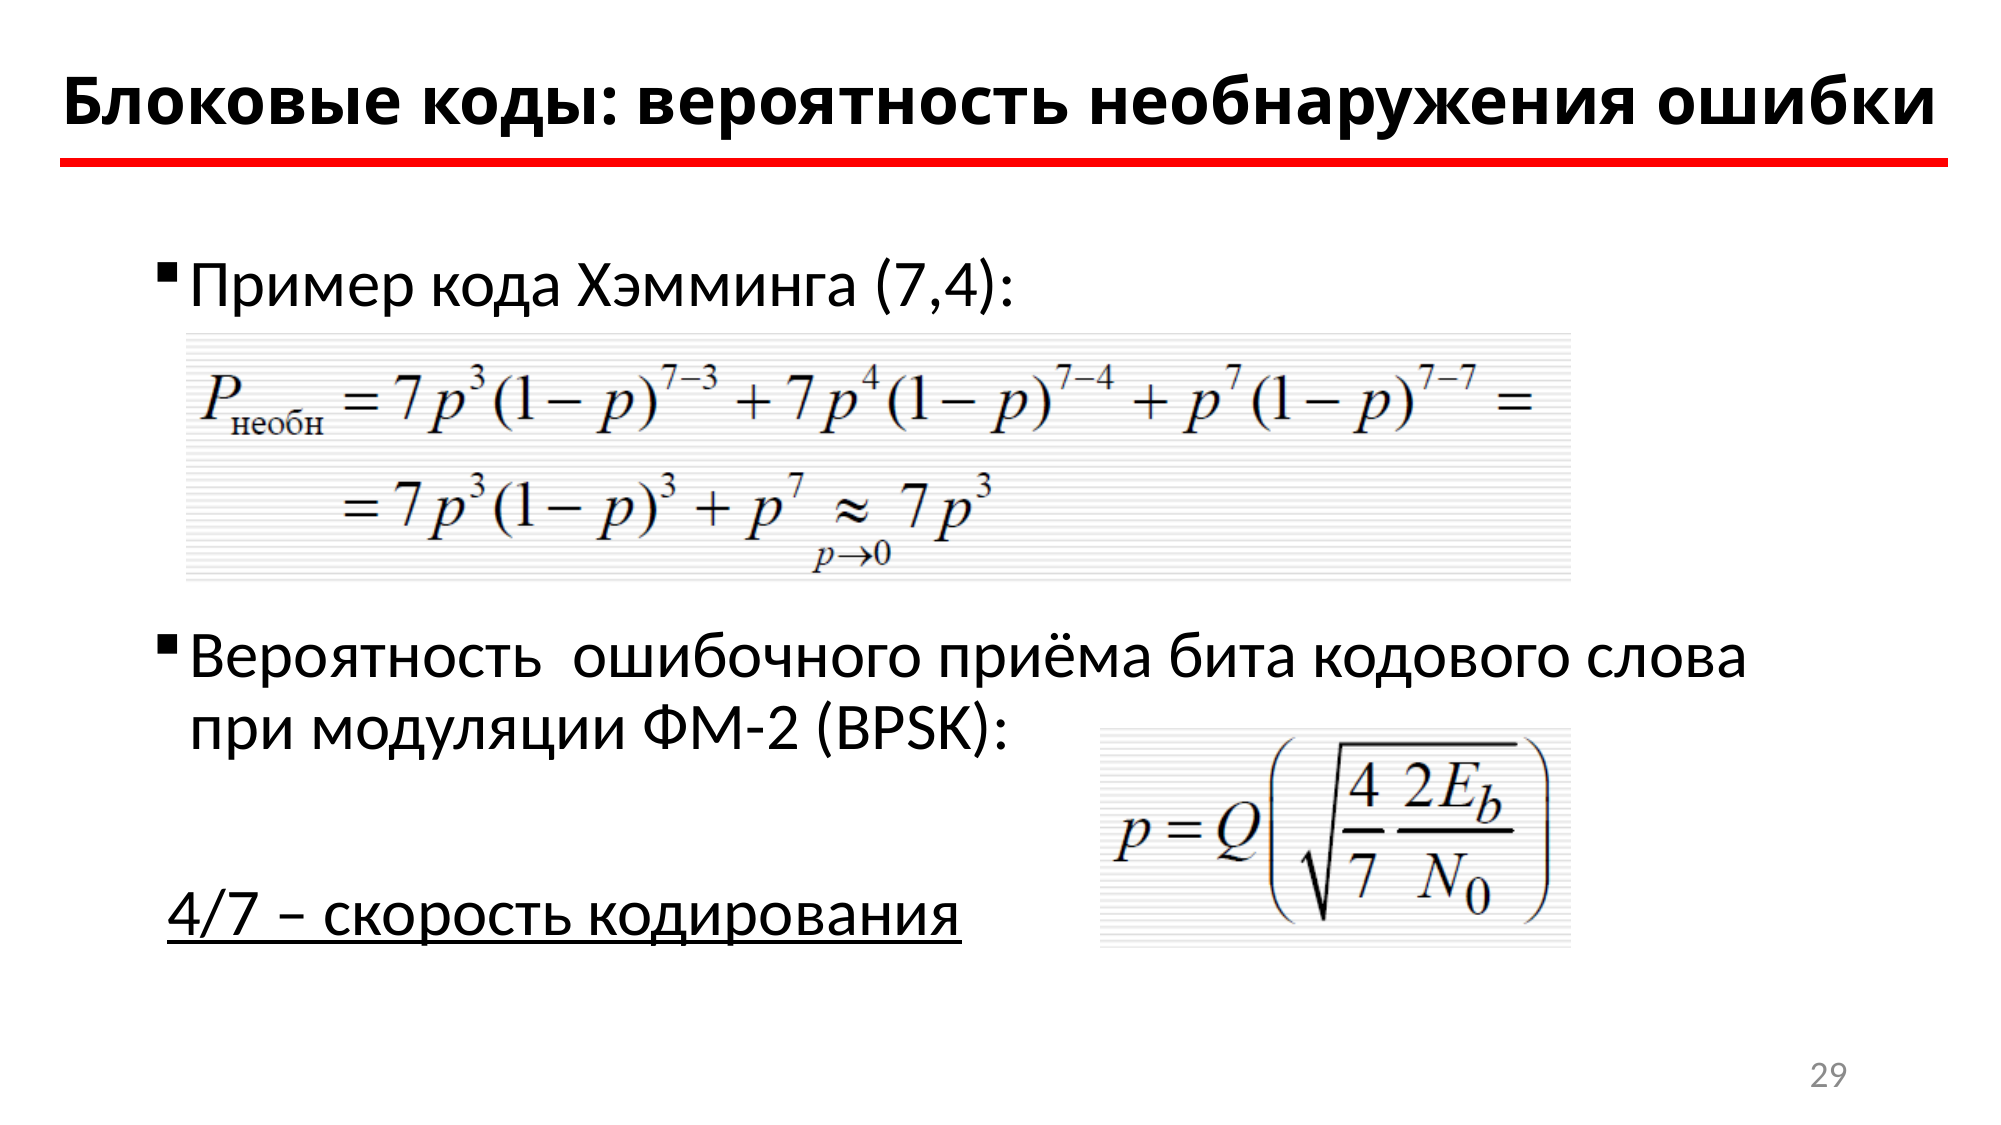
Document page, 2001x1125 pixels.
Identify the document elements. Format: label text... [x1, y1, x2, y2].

picture [185, 333, 1571, 584]
text_box Блоковые коды: вероятность необнаружения ошибки [0, 59, 2000, 163]
slide_number 29 [1412, 1042, 1863, 1103]
picture [1100, 728, 1571, 948]
